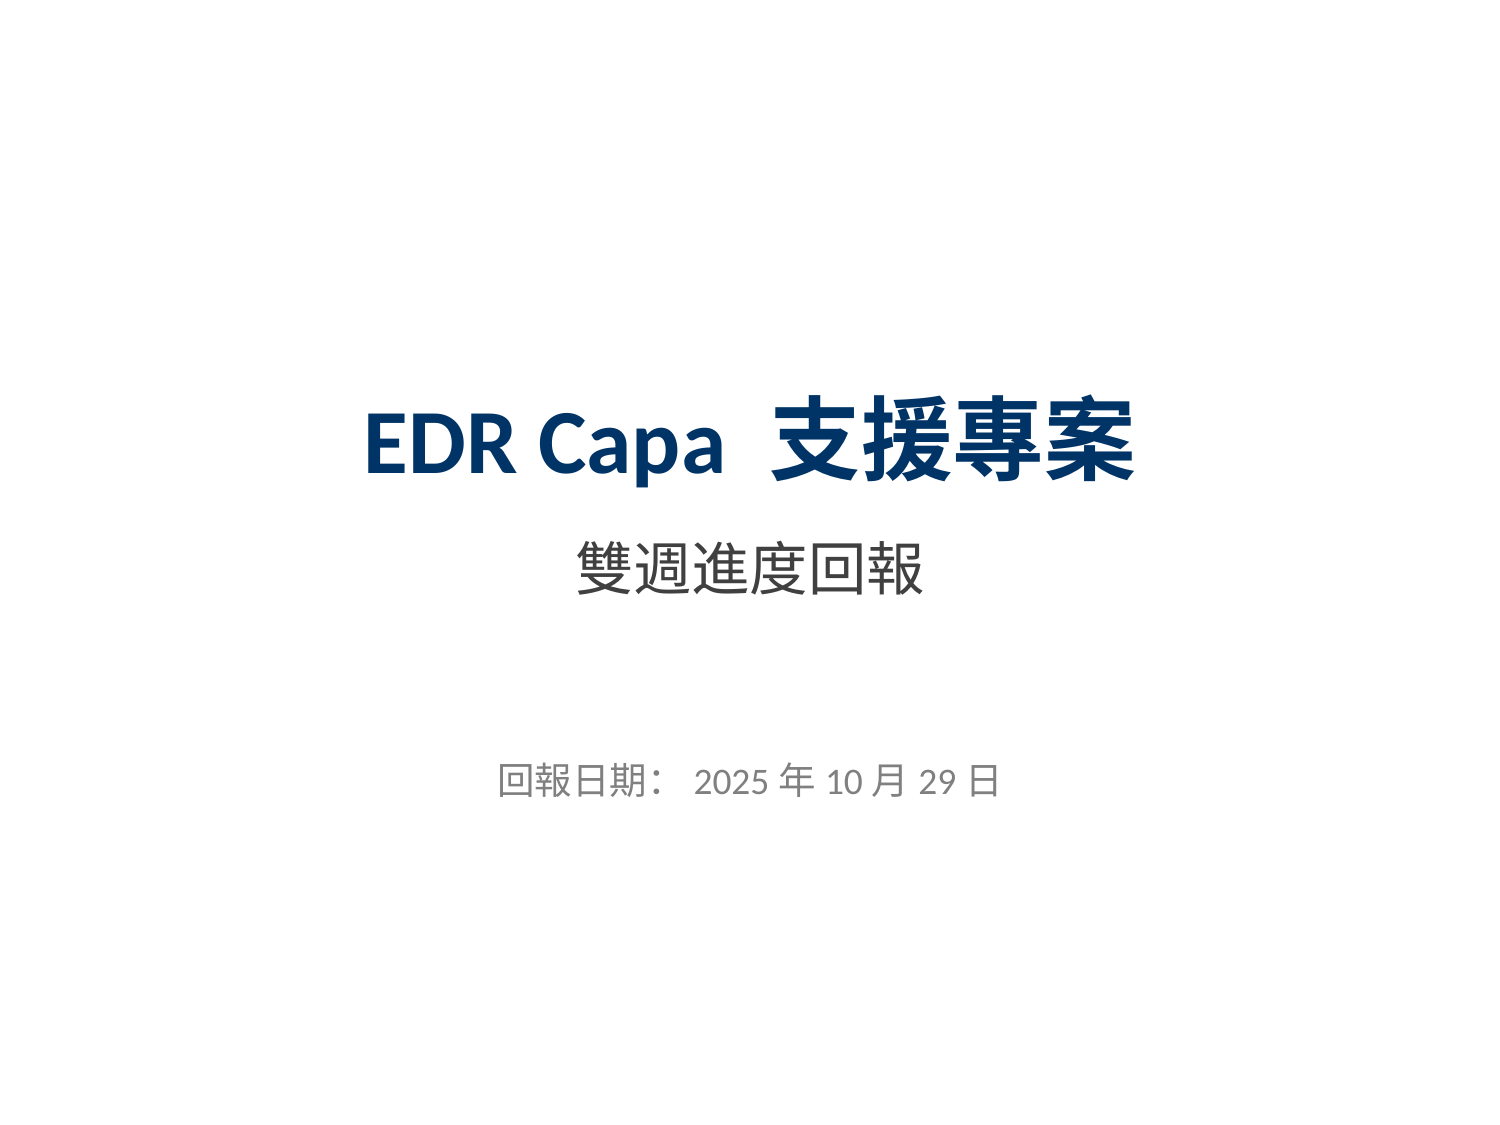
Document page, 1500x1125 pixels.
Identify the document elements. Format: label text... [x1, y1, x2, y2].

text_box EDR Capa 支援專案 [348, 374, 1152, 500]
text_box 雙週進度回報 [560, 525, 940, 610]
text_box 回報日期：2025年10月29日 [482, 749, 1018, 810]
